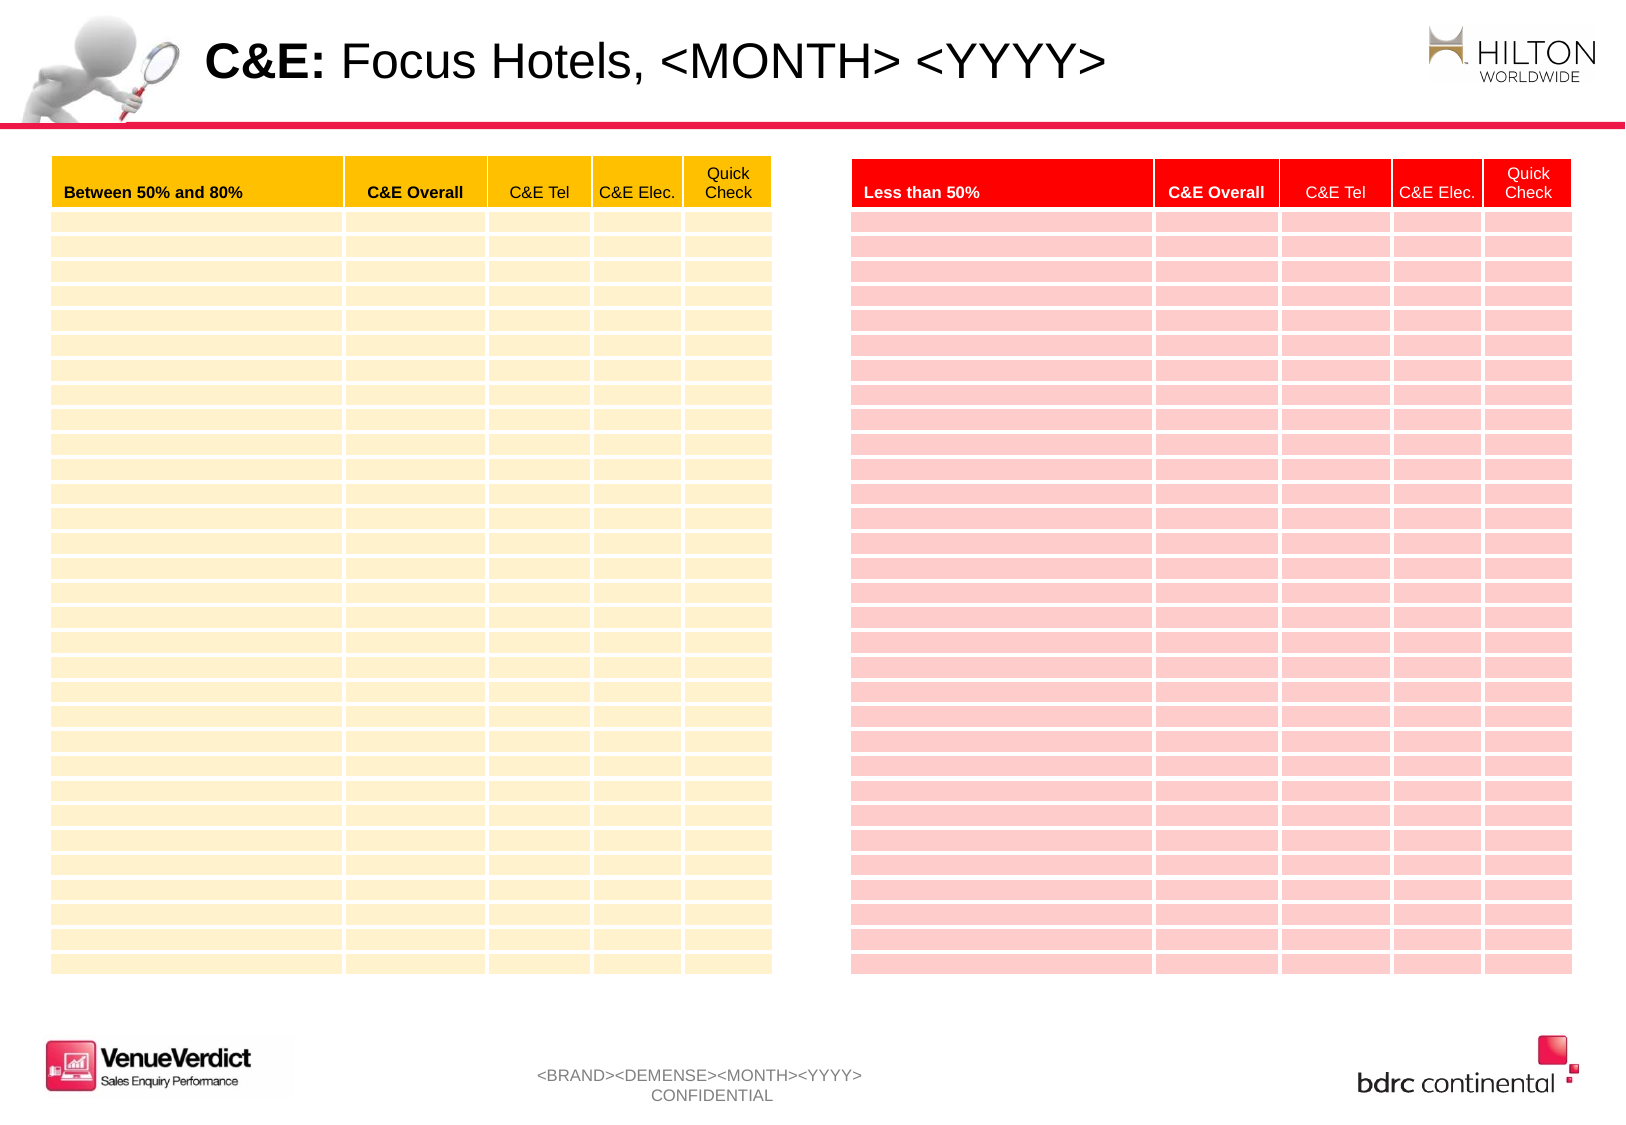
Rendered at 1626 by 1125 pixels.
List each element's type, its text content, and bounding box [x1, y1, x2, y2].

picture [1577, 25, 1595, 83]
table_cell [346, 261, 485, 282]
table_cell [1282, 731, 1390, 752]
table_cell [51, 335, 342, 356]
table_cell [1394, 212, 1481, 232]
table_cell [51, 409, 342, 430]
title C&E: Focus Hotels, <MONTH> <YYYY> [204, 0, 1577, 129]
table_cell [346, 310, 485, 331]
table_cell [685, 484, 772, 504]
table_cell [1485, 805, 1572, 826]
table_cell [346, 409, 485, 430]
table_cell [1156, 261, 1278, 282]
table_cell [1156, 706, 1278, 727]
table_cell [1156, 855, 1278, 875]
table_cell [1282, 632, 1390, 653]
table_cell [685, 657, 772, 678]
table_cell [346, 508, 485, 529]
table_cell [685, 830, 772, 851]
table_cell [1282, 533, 1390, 554]
table_cell [489, 385, 590, 405]
table_cell [1485, 904, 1572, 925]
table_cell [51, 706, 342, 727]
table_cell [851, 954, 1152, 974]
table_cell [851, 459, 1152, 480]
table_cell [1394, 632, 1481, 653]
table_cell [489, 508, 590, 529]
table_cell [1156, 682, 1278, 702]
table_cell [51, 830, 342, 851]
table_cell [1282, 805, 1390, 826]
table_cell [1485, 830, 1572, 851]
table_cell [51, 310, 342, 331]
table_cell [1282, 756, 1390, 776]
table_cell [1282, 434, 1390, 455]
table_cell [685, 954, 772, 974]
table_cell [1394, 607, 1481, 628]
table_cell [1394, 459, 1481, 480]
table_cell [685, 335, 772, 356]
table_cell [1282, 484, 1390, 504]
table_cell [1394, 508, 1481, 529]
table_cell [1394, 533, 1481, 554]
table_cell [51, 286, 342, 306]
table_header C&E Overall [1155, 159, 1279, 207]
table_cell [346, 731, 485, 752]
table_cell [851, 805, 1152, 826]
table_cell [489, 781, 590, 801]
table_cell [489, 706, 590, 727]
table_cell [1394, 484, 1481, 504]
table_cell [685, 632, 772, 653]
table_cell [594, 484, 681, 504]
table_cell [51, 781, 342, 801]
table_cell [1394, 781, 1481, 801]
table_cell [51, 484, 342, 504]
table_cell [346, 954, 485, 974]
table_cell [1394, 261, 1481, 282]
table_cell [1156, 904, 1278, 925]
table_cell [1282, 583, 1390, 603]
table_header C&E Tel [488, 156, 591, 207]
table_cell [346, 484, 485, 504]
table_cell [851, 855, 1152, 875]
table_cell [489, 261, 590, 282]
table_cell [685, 261, 772, 282]
table_cell [489, 558, 590, 579]
table_cell [1394, 286, 1481, 306]
table_cell [685, 880, 772, 900]
table_cell [594, 286, 681, 306]
table_cell [685, 904, 772, 925]
table_cell [594, 607, 681, 628]
table_cell [1394, 310, 1481, 331]
table_cell [1394, 830, 1481, 851]
table_cell [346, 855, 485, 875]
table_cell [1282, 830, 1390, 851]
table_cell [346, 904, 485, 925]
table_cell [1485, 459, 1572, 480]
table_cell [1394, 434, 1481, 455]
table_cell [346, 756, 485, 776]
table_cell [1394, 756, 1481, 776]
table_cell [851, 484, 1152, 504]
table_cell [1282, 954, 1390, 974]
table_cell [346, 632, 485, 653]
table_cell [1394, 855, 1481, 875]
table_cell [1282, 508, 1390, 529]
table_cell [489, 904, 590, 925]
table_cell [1485, 855, 1572, 875]
table_header C&E Overall [345, 156, 487, 207]
table_cell [685, 385, 772, 405]
table_cell [594, 632, 681, 653]
table_cell [594, 880, 681, 900]
table_cell [1394, 385, 1481, 405]
table_cell [851, 236, 1152, 257]
table_cell [346, 385, 485, 405]
table_cell [594, 508, 681, 529]
table_cell [851, 434, 1152, 455]
table_cell [51, 657, 342, 678]
table_cell [346, 212, 485, 232]
table_cell [1394, 880, 1481, 900]
table_cell [594, 236, 681, 257]
table_cell [489, 459, 590, 480]
table_cell [1485, 781, 1572, 801]
table_cell [1485, 533, 1572, 554]
table_cell [851, 212, 1152, 232]
table_header C&E Elec. [593, 156, 682, 207]
table_cell [685, 682, 772, 702]
table_cell [851, 781, 1152, 801]
table_cell [1156, 558, 1278, 579]
table_cell [685, 706, 772, 727]
table_cell [1394, 682, 1481, 702]
table_cell [51, 805, 342, 826]
table_cell [1485, 657, 1572, 678]
table_cell [1282, 310, 1390, 331]
table_cell [1485, 583, 1572, 603]
table_cell [1282, 855, 1390, 875]
table_cell [1156, 286, 1278, 306]
table_cell [489, 434, 590, 455]
table_cell [489, 830, 590, 851]
table_cell [594, 212, 681, 232]
table_cell [1394, 954, 1481, 974]
table_cell [594, 929, 681, 950]
table_cell [1485, 484, 1572, 504]
table_cell [51, 533, 342, 554]
table_cell [51, 583, 342, 603]
table_cell [1156, 335, 1278, 356]
table_cell [1156, 409, 1278, 430]
table_cell [851, 731, 1152, 752]
table_cell [1394, 558, 1481, 579]
table_cell [594, 657, 681, 678]
table_cell [594, 434, 681, 455]
table_cell [346, 533, 485, 554]
table_cell [1282, 904, 1390, 925]
table_cell [489, 731, 590, 752]
table_cell [1282, 657, 1390, 678]
table_cell [346, 360, 485, 381]
table_cell [1394, 583, 1481, 603]
table_cell [594, 459, 681, 480]
table_cell [51, 236, 342, 257]
table_cell [1156, 360, 1278, 381]
table_cell [51, 954, 342, 974]
table_cell [489, 236, 590, 257]
table_cell [851, 286, 1152, 306]
table_cell [489, 954, 590, 974]
table_cell [489, 607, 590, 628]
table_cell [851, 632, 1152, 653]
table_header Quick Check [684, 156, 771, 207]
table_cell [594, 385, 681, 405]
table_cell [851, 607, 1152, 628]
table_cell [1394, 805, 1481, 826]
table_cell [1394, 335, 1481, 356]
table_cell [1156, 830, 1278, 851]
table_cell [685, 929, 772, 950]
table_cell [1394, 929, 1481, 950]
table_cell [851, 682, 1152, 702]
table_cell [346, 880, 485, 900]
table_cell [1156, 533, 1278, 554]
table_cell [594, 855, 681, 875]
table_cell [594, 583, 681, 603]
table_cell [851, 409, 1152, 430]
table_cell [51, 558, 342, 579]
table_header Quick Check [1484, 159, 1571, 207]
table_cell [594, 335, 681, 356]
table_cell [1485, 880, 1572, 900]
table_cell [594, 360, 681, 381]
table_cell [685, 212, 772, 232]
table_cell [346, 459, 485, 480]
table_cell [346, 335, 485, 356]
table_cell [489, 805, 590, 826]
table_cell [851, 830, 1152, 851]
table_cell [1485, 558, 1572, 579]
table_cell [685, 781, 772, 801]
table_cell [1282, 409, 1390, 430]
table_cell [1156, 236, 1278, 257]
table_cell [1156, 805, 1278, 826]
table_cell [1156, 310, 1278, 331]
table_cell [51, 385, 342, 405]
table_cell [594, 261, 681, 282]
table_cell [1282, 929, 1390, 950]
table_cell [685, 583, 772, 603]
table_header Between 50% and 80% [52, 156, 343, 207]
table_cell [346, 236, 485, 257]
table_cell [851, 335, 1152, 356]
table_cell [346, 434, 485, 455]
table_cell [489, 310, 590, 331]
table_cell [1394, 360, 1481, 381]
table_cell [851, 756, 1152, 776]
table_cell [51, 904, 342, 925]
picture [43, 1035, 294, 1098]
table_cell [594, 310, 681, 331]
table_cell [489, 632, 590, 653]
table_cell [1282, 607, 1390, 628]
table_cell [594, 409, 681, 430]
table_cell [1282, 236, 1390, 257]
table_cell [1156, 731, 1278, 752]
table_cell [594, 954, 681, 974]
table_cell [489, 583, 590, 603]
table_cell [851, 508, 1152, 529]
table_cell [594, 682, 681, 702]
table_cell [1282, 781, 1390, 801]
table_cell [685, 558, 772, 579]
table_cell [1282, 880, 1390, 900]
table_cell [851, 706, 1152, 727]
table_cell [346, 830, 485, 851]
table_cell [1156, 929, 1278, 950]
table_cell [1485, 756, 1572, 776]
table_cell [594, 756, 681, 776]
table_cell [1156, 756, 1278, 776]
table_cell [594, 830, 681, 851]
table_cell [1394, 409, 1481, 430]
table_cell [51, 756, 342, 776]
table_cell [685, 409, 772, 430]
table_cell [346, 929, 485, 950]
table_cell [1394, 731, 1481, 752]
table_cell [1485, 632, 1572, 653]
table_cell [489, 929, 590, 950]
table_cell [51, 929, 342, 950]
table_cell [851, 583, 1152, 603]
table_cell [1282, 558, 1390, 579]
table_header C&E Tel [1280, 159, 1391, 207]
table_cell [51, 434, 342, 455]
table_cell [1485, 212, 1572, 232]
table_cell [851, 558, 1152, 579]
table_cell [51, 360, 342, 381]
table_cell [1156, 459, 1278, 480]
table_cell [1156, 880, 1278, 900]
table_cell [851, 385, 1152, 405]
table_cell [1394, 236, 1481, 257]
table_cell [1282, 286, 1390, 306]
table_cell [851, 310, 1152, 331]
table_cell [1156, 657, 1278, 678]
table_cell [1485, 360, 1572, 381]
table_cell [594, 533, 681, 554]
table_cell [1485, 607, 1572, 628]
table_cell [1282, 335, 1390, 356]
table_cell [1485, 508, 1572, 529]
picture [1338, 1011, 1623, 1122]
table_cell [51, 880, 342, 900]
table_cell [1156, 954, 1278, 974]
table_cell [346, 657, 485, 678]
table_cell [1485, 929, 1572, 950]
table_cell [851, 880, 1152, 900]
table_cell [489, 756, 590, 776]
table_header C&E Elec. [1393, 159, 1482, 207]
table_cell [1485, 236, 1572, 257]
table_cell [594, 805, 681, 826]
table_cell [51, 632, 342, 653]
table_cell [346, 558, 485, 579]
table_cell [1156, 484, 1278, 504]
table_cell [1156, 385, 1278, 405]
table_cell [1282, 459, 1390, 480]
table_header Less than 50% [852, 159, 1153, 207]
table_cell [1282, 261, 1390, 282]
table_cell [489, 682, 590, 702]
table_cell [51, 607, 342, 628]
table_cell [594, 706, 681, 727]
table_cell [489, 855, 590, 875]
table_cell [685, 236, 772, 257]
table_cell [1282, 706, 1390, 727]
table_cell [346, 706, 485, 727]
table_cell [1156, 434, 1278, 455]
table_cell [1156, 508, 1278, 529]
table_cell [685, 607, 772, 628]
table_cell [685, 805, 772, 826]
table_cell [489, 409, 590, 430]
table_cell [685, 731, 772, 752]
table_cell [1485, 335, 1572, 356]
table_cell [489, 880, 590, 900]
table_cell [346, 607, 485, 628]
table_cell [1485, 310, 1572, 331]
table_cell [51, 261, 342, 282]
table_cell [851, 261, 1152, 282]
table_cell [1394, 904, 1481, 925]
table_cell [685, 434, 772, 455]
table_cell [1485, 385, 1572, 405]
table_cell [851, 657, 1152, 678]
table_cell [685, 459, 772, 480]
table_cell [1282, 360, 1390, 381]
table_cell [489, 212, 590, 232]
table_cell [1394, 706, 1481, 727]
table_cell [1485, 731, 1572, 752]
table_cell [1282, 212, 1390, 232]
table_cell [594, 781, 681, 801]
table_cell [1282, 385, 1390, 405]
table_cell [51, 731, 342, 752]
table_cell [1485, 682, 1572, 702]
table_cell [685, 756, 772, 776]
table_cell [489, 360, 590, 381]
table_cell [346, 286, 485, 306]
table_cell [1485, 954, 1572, 974]
table_cell [1156, 583, 1278, 603]
table_cell [1156, 632, 1278, 653]
table_cell [489, 286, 590, 306]
table_cell [51, 682, 342, 702]
table_cell [851, 904, 1152, 925]
table_cell [51, 212, 342, 232]
table_cell [594, 731, 681, 752]
table_cell [51, 508, 342, 529]
table_cell [346, 781, 485, 801]
table_cell [489, 657, 590, 678]
table_cell [685, 533, 772, 554]
table_cell [685, 508, 772, 529]
table_cell [594, 904, 681, 925]
table_cell [1156, 607, 1278, 628]
table_cell [1485, 706, 1572, 727]
table_cell [346, 682, 485, 702]
table_cell [489, 335, 590, 356]
table_cell [685, 310, 772, 331]
table_cell [1282, 682, 1390, 702]
table_cell [851, 360, 1152, 381]
table_cell [594, 558, 681, 579]
table_cell [1156, 212, 1278, 232]
table_cell [489, 533, 590, 554]
picture [0, 6, 183, 124]
table_cell [851, 533, 1152, 554]
table_cell [489, 484, 590, 504]
table_cell [1485, 409, 1572, 430]
table_cell [51, 459, 342, 480]
table_cell [685, 855, 772, 875]
table_cell [685, 286, 772, 306]
table_cell [346, 583, 485, 603]
table_cell [1485, 261, 1572, 282]
table_cell [346, 805, 485, 826]
table_cell [51, 855, 342, 875]
table_cell [1394, 657, 1481, 678]
table_cell [851, 929, 1152, 950]
table_cell [1156, 781, 1278, 801]
table_cell [1485, 286, 1572, 306]
table_cell [685, 360, 772, 381]
table_cell [1485, 434, 1572, 455]
